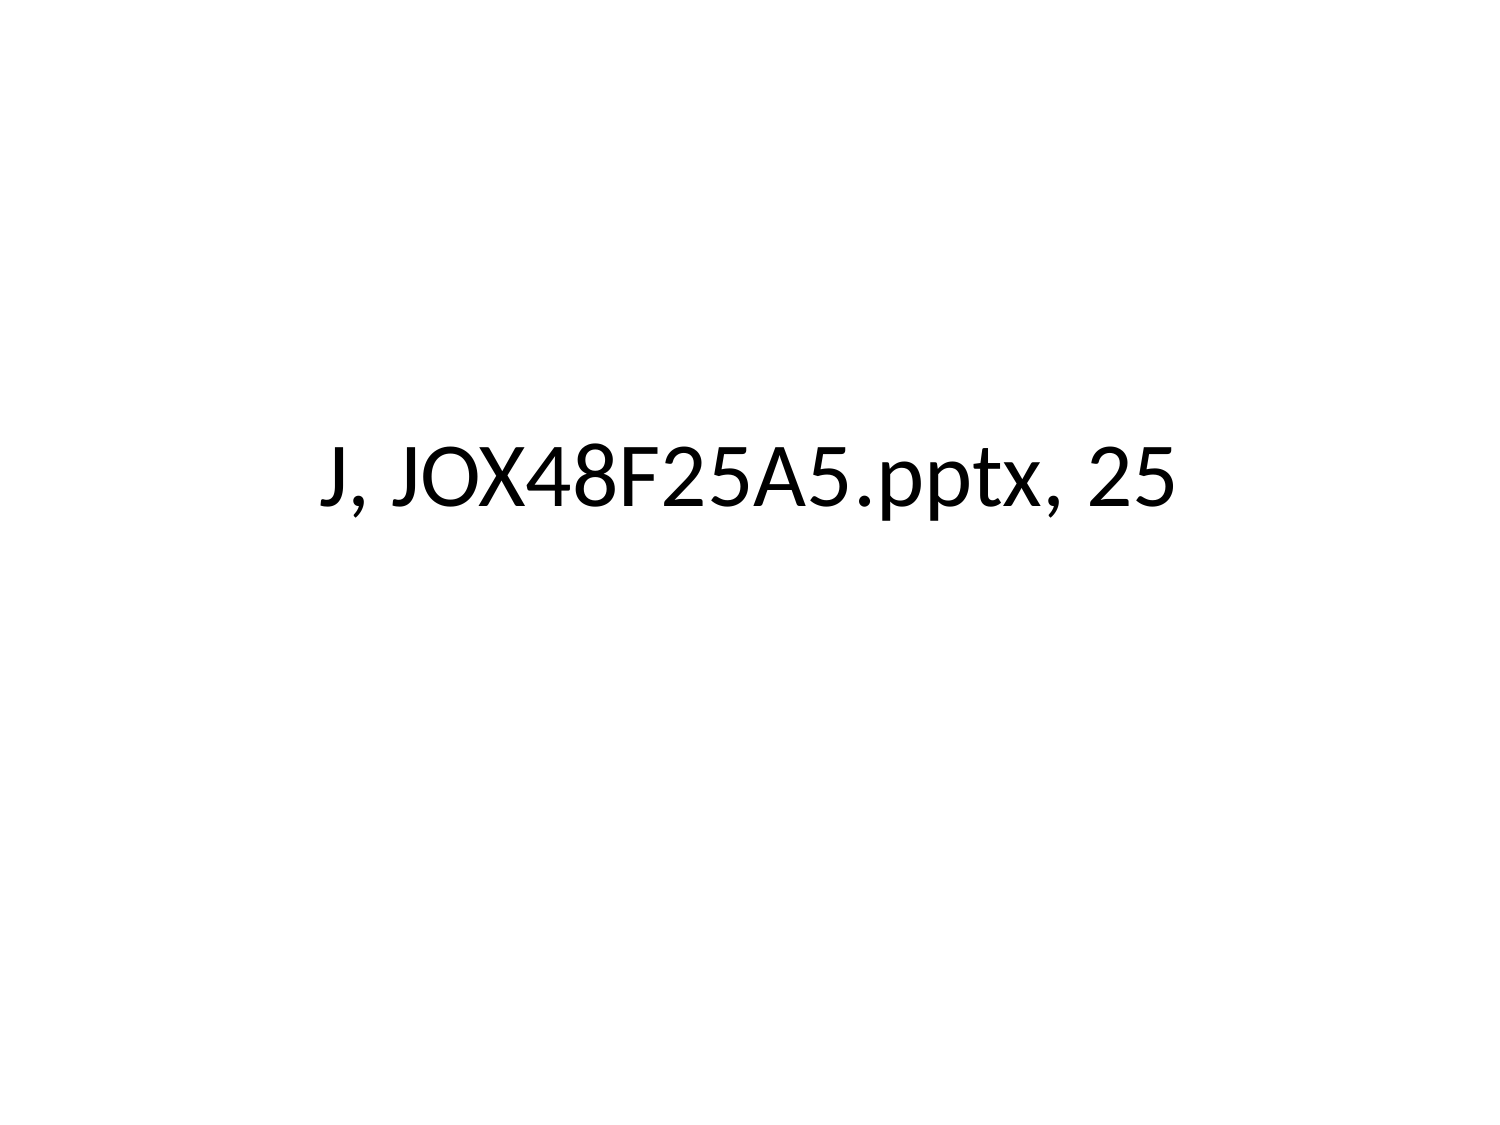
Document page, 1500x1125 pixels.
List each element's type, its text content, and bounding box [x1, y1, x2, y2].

title J, JOX48F25A5.pptx, 25 [112, 349, 1388, 591]
